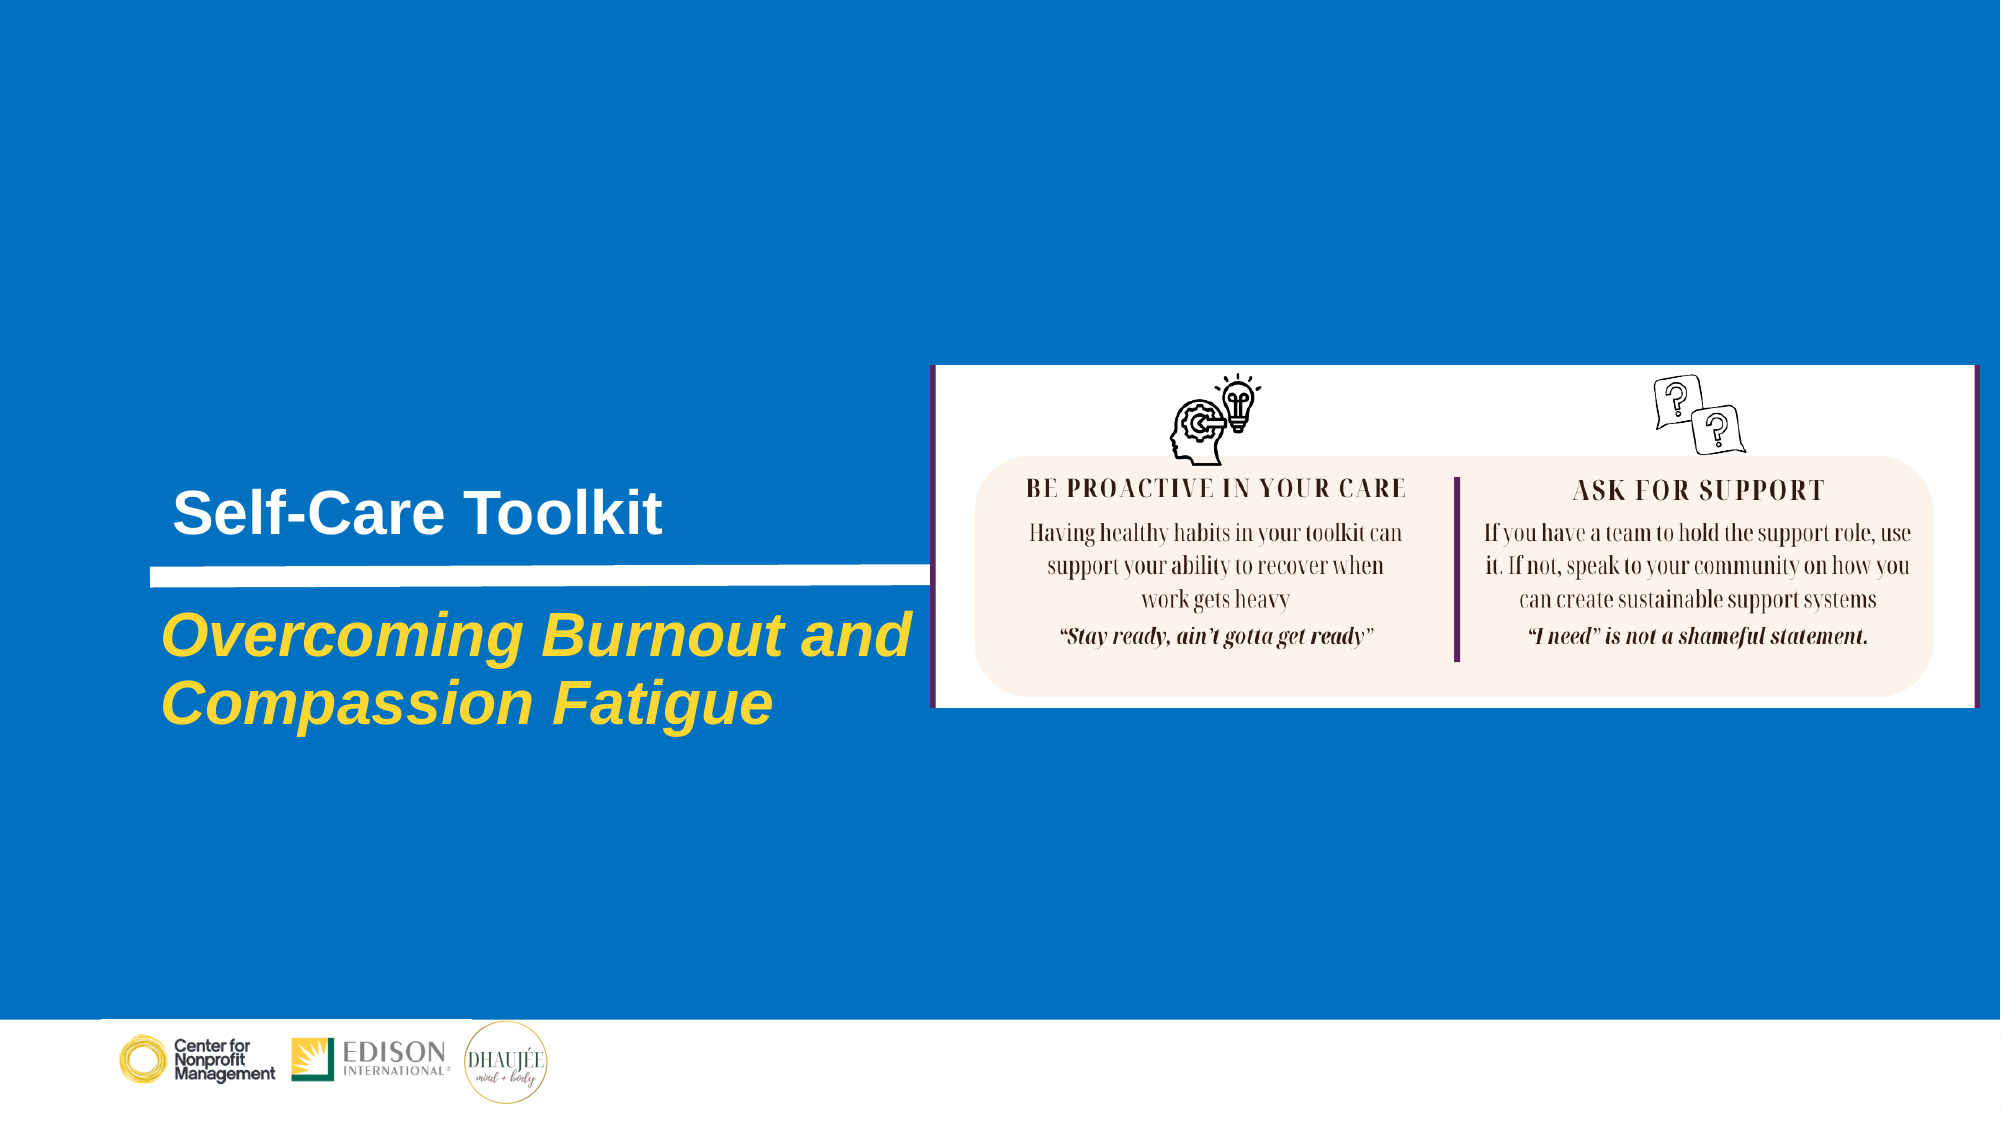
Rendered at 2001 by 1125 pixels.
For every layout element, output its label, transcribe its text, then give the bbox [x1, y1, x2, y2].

title Overcoming Burnout and Compassion Fatigue [145, 555, 1044, 746]
picture [930, 365, 1980, 708]
title Self-Care Toolkit [157, 365, 928, 556]
picture [101, 1019, 548, 1104]
